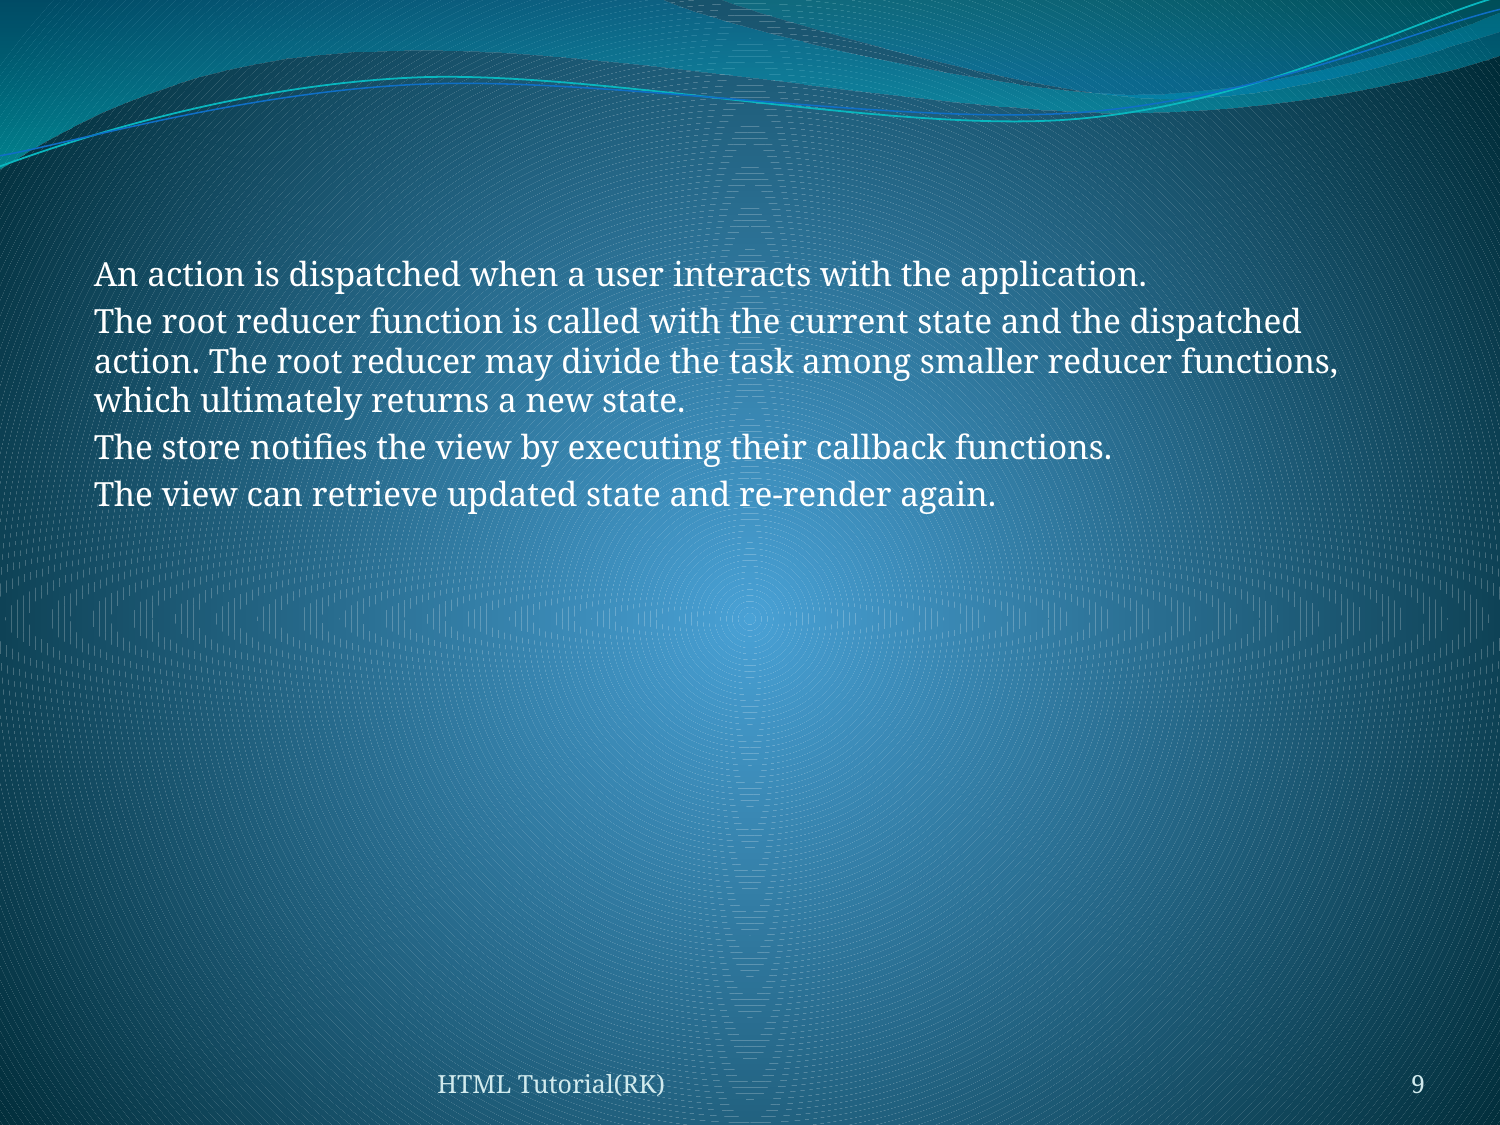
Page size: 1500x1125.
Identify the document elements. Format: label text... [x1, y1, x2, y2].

slide_number 9 [1299, 1042, 1425, 1103]
subtitle An action is dispatched when a user interacts with the application. The root reducer function is called with the current state and the dispatched action. The root reducer may divide the task among smaller reducer functions, which ultimately returns a new state. The store notifies the view by executing their callback functions. The view can retrieve updated state and re-render again. [93, 246, 1376, 997]
footer HTML Tutorial(RK) [437, 1042, 988, 1103]
